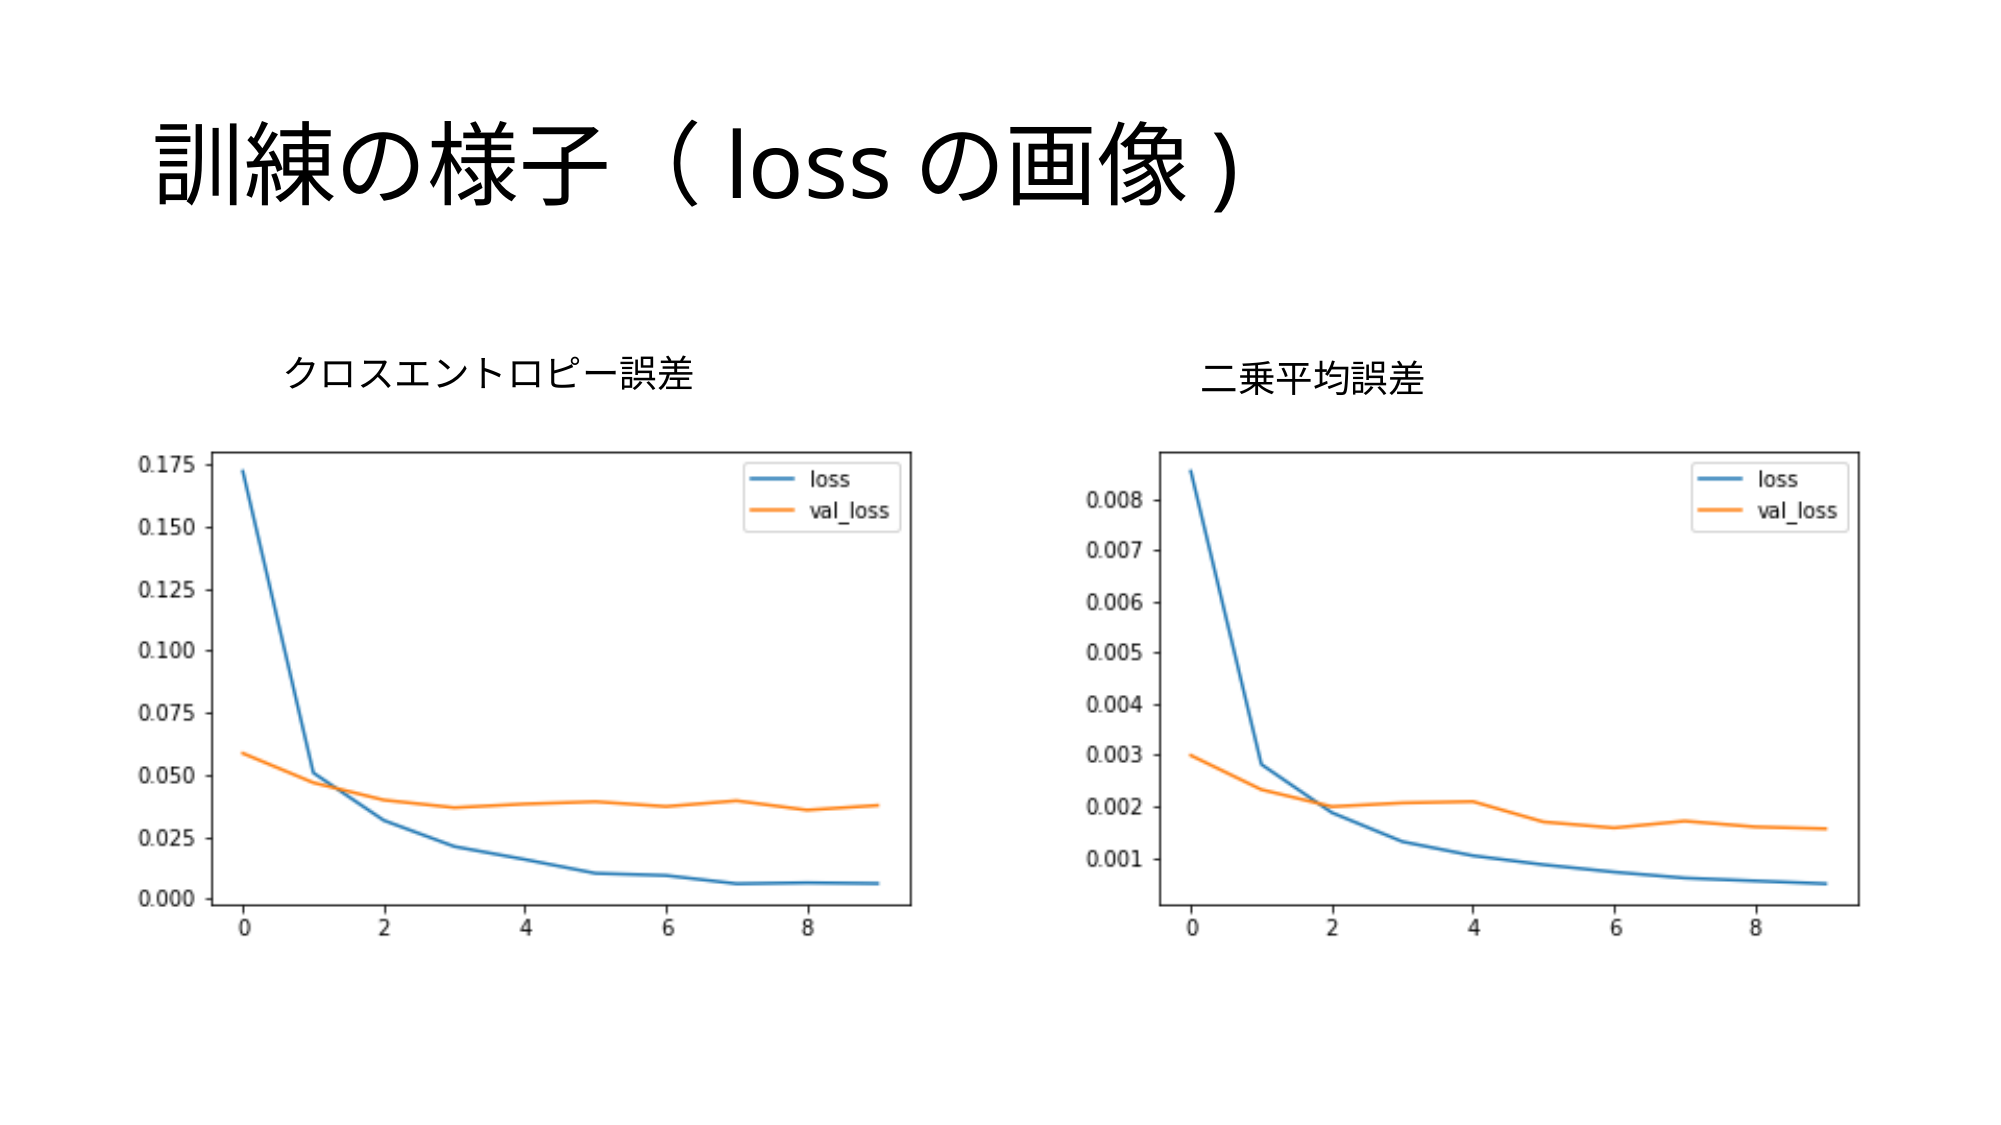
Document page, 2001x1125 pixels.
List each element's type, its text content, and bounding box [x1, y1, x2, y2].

title 訓練の様子（lossの画像) [137, 59, 1863, 278]
picture [1047, 379, 1948, 980]
text_box 二乗平均誤差 [1186, 347, 1825, 379]
picture [99, 379, 1000, 980]
text_box クロスエントロピー誤差 [267, 342, 906, 379]
